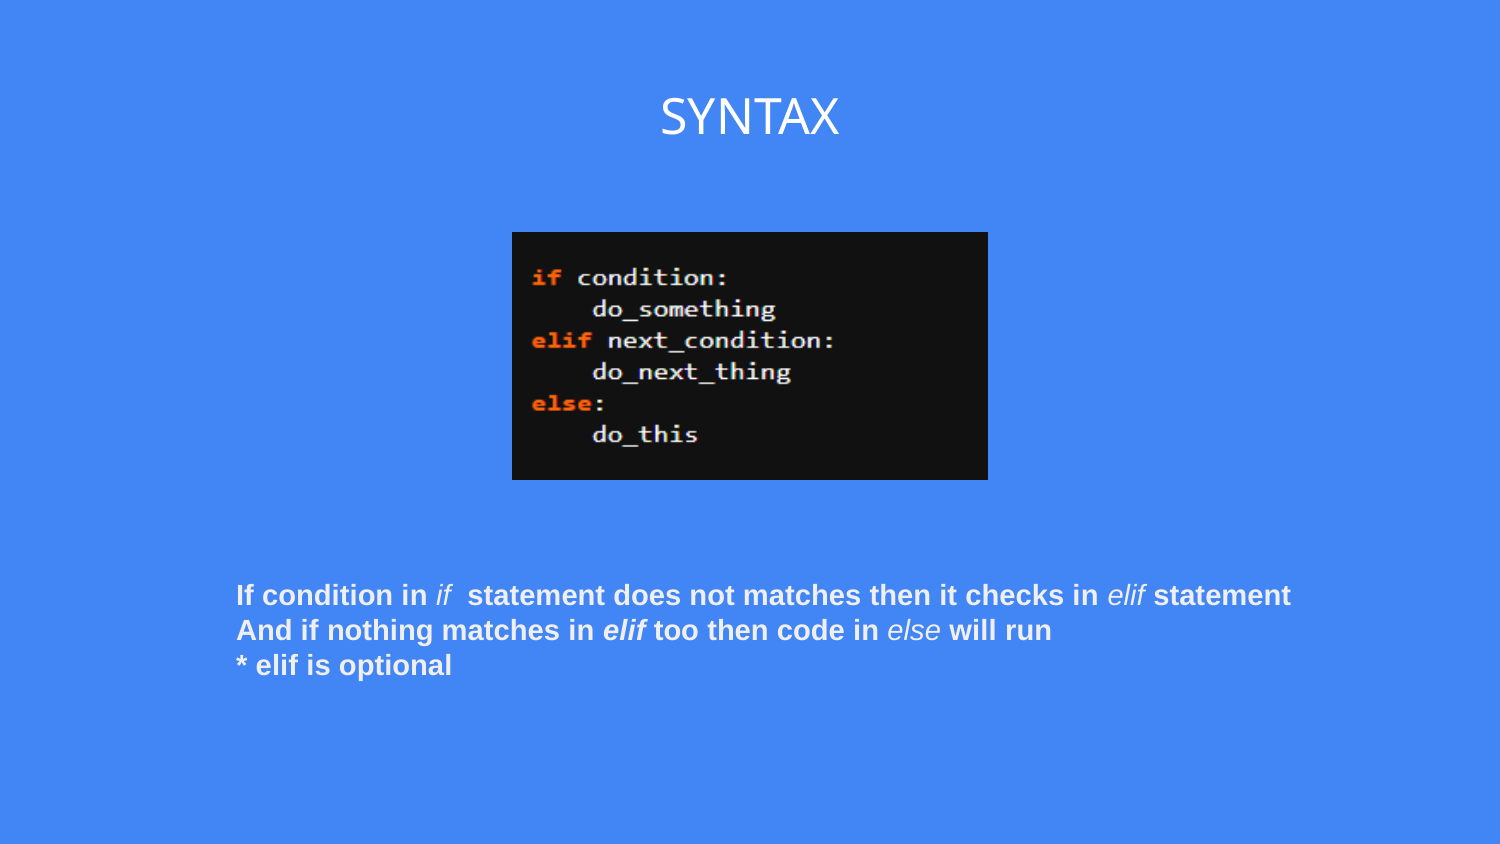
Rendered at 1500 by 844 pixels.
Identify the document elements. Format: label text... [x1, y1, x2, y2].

text_box If condition in if statement does not matches then it checks in elif statement And if nothing matches in elif too then code in else will run * elif is optional [221, 561, 1356, 709]
picture [512, 232, 988, 480]
title SYNTAX [75, 31, 1425, 173]
text_box [57, 173, 1465, 798]
